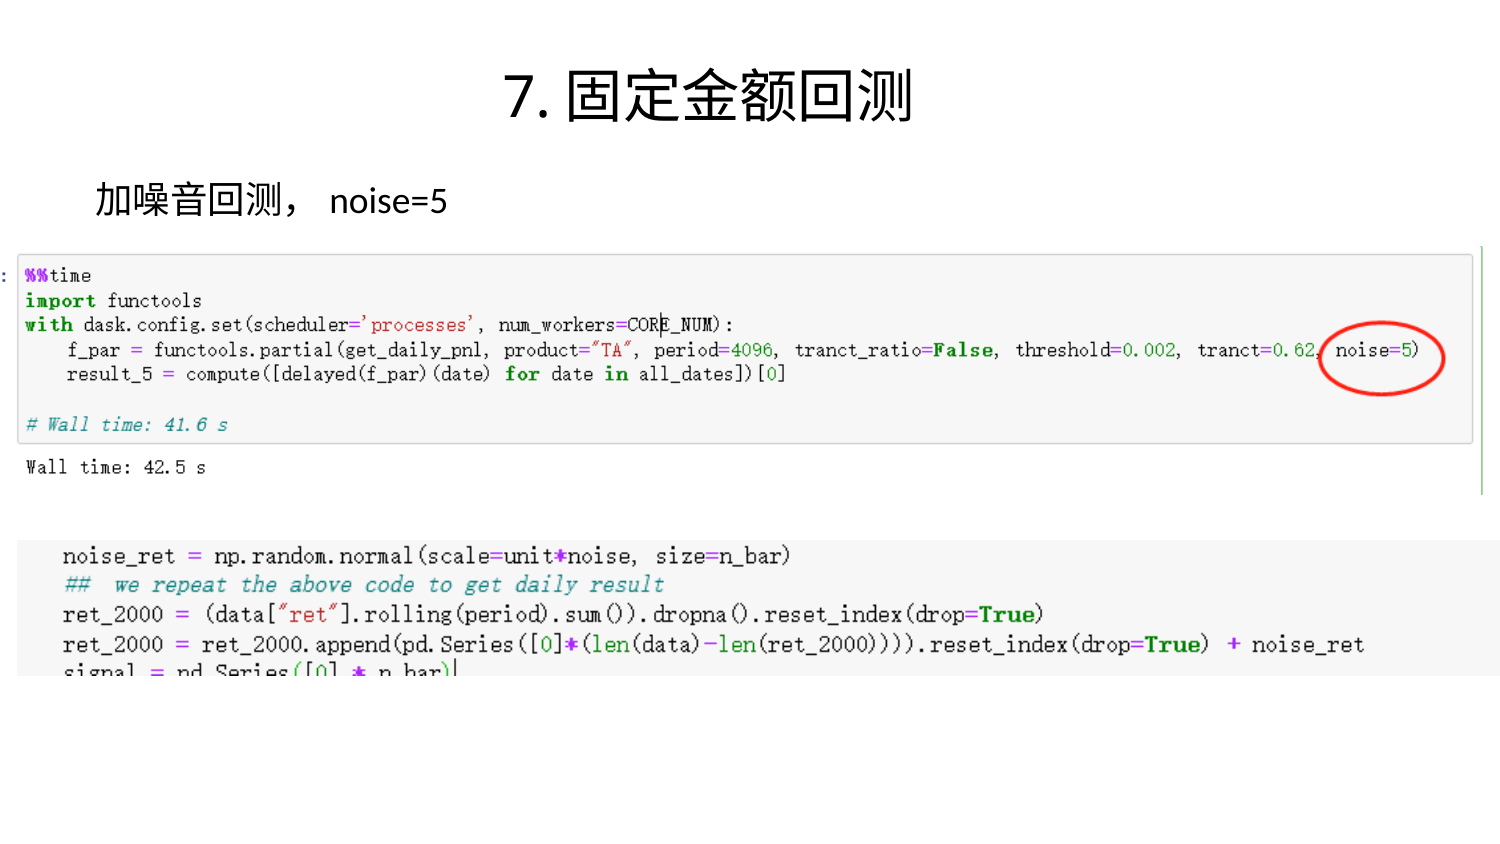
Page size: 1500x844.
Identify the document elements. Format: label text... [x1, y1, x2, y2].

text_box 加噪音回测，noise=5 [80, 168, 606, 229]
picture [16, 540, 1500, 676]
title 7.固定金额回测 [160, 43, 1257, 146]
picture [0, 246, 1500, 496]
